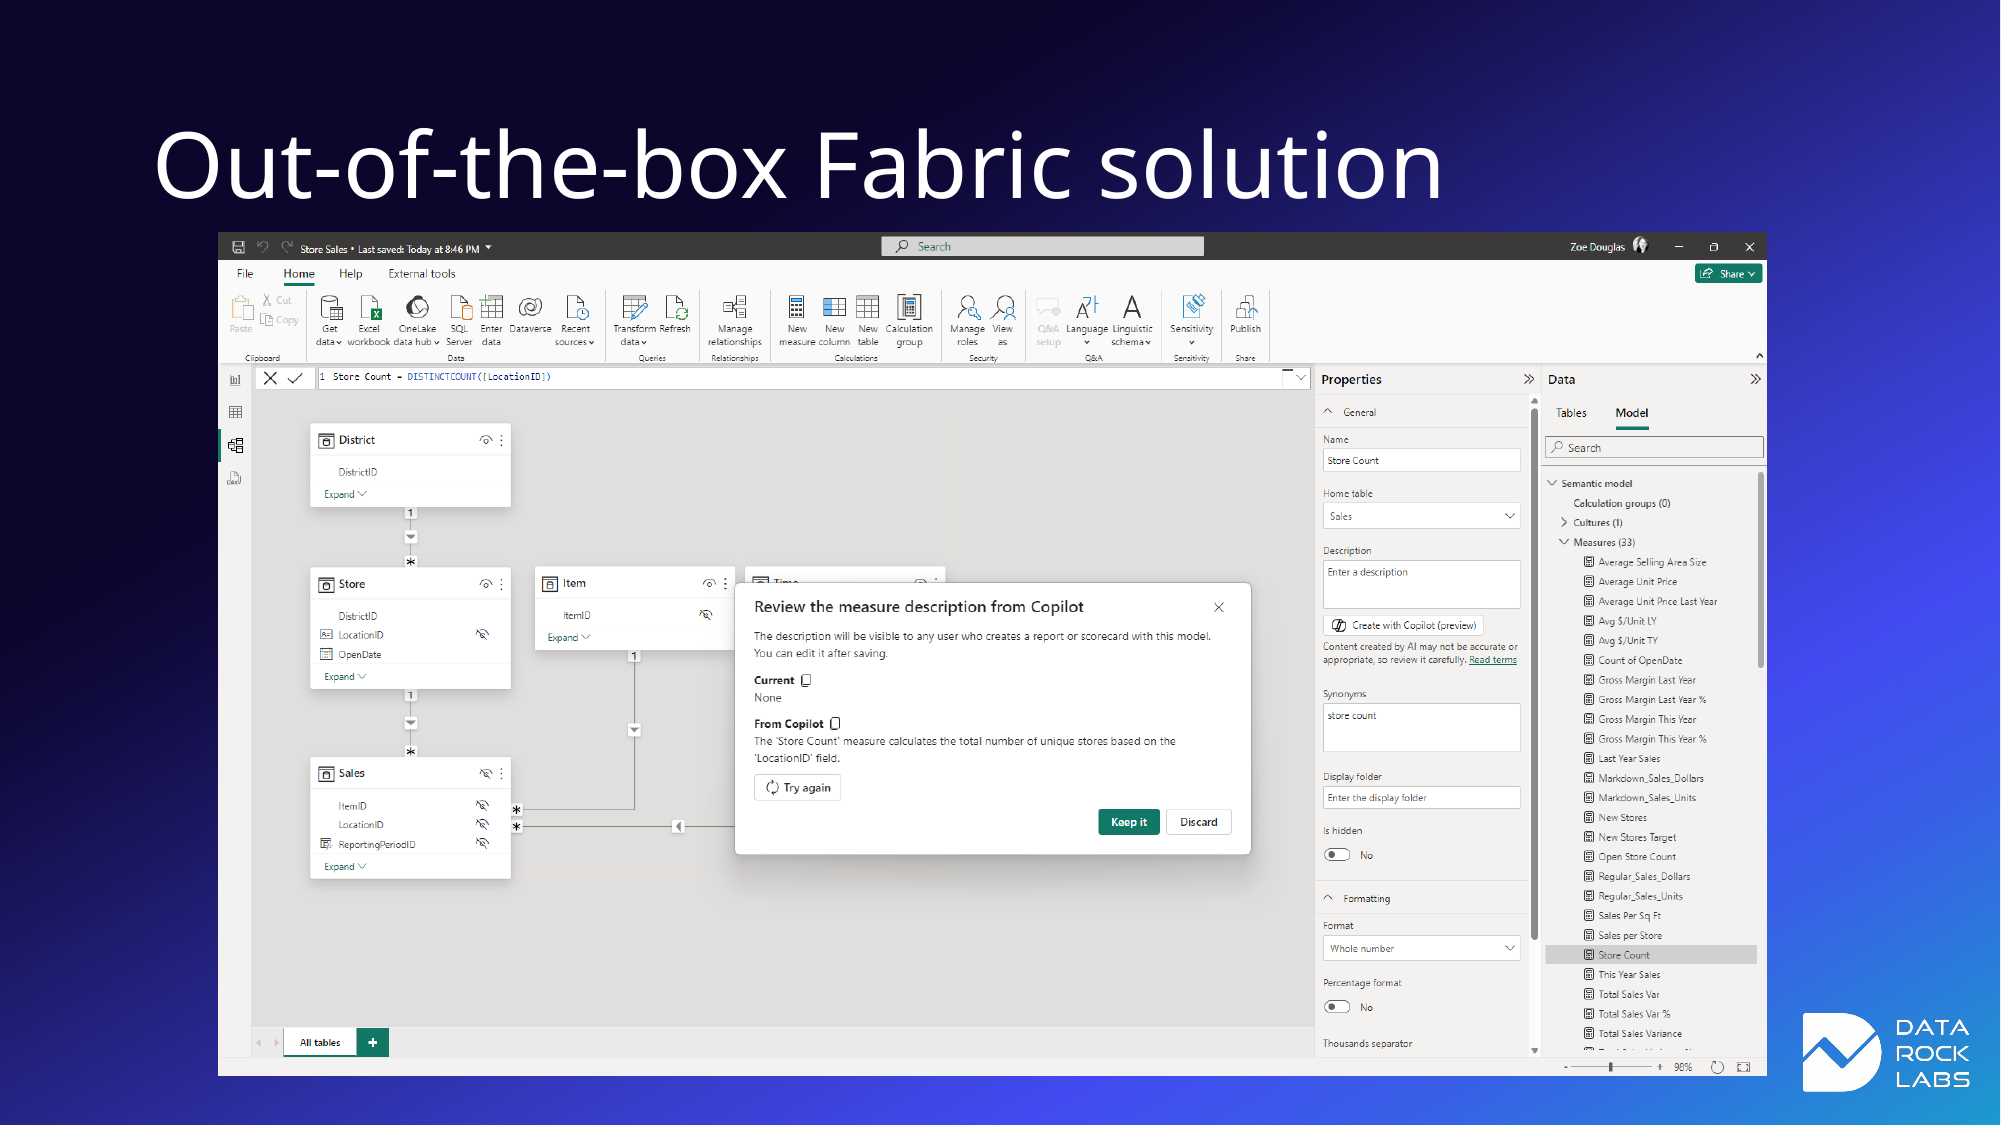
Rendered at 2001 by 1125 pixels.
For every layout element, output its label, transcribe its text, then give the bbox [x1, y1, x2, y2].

picture [0, 0, 2001, 1125]
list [217, 231, 1768, 1077]
title Out-of-the-box Fabric solution [137, 59, 1863, 278]
